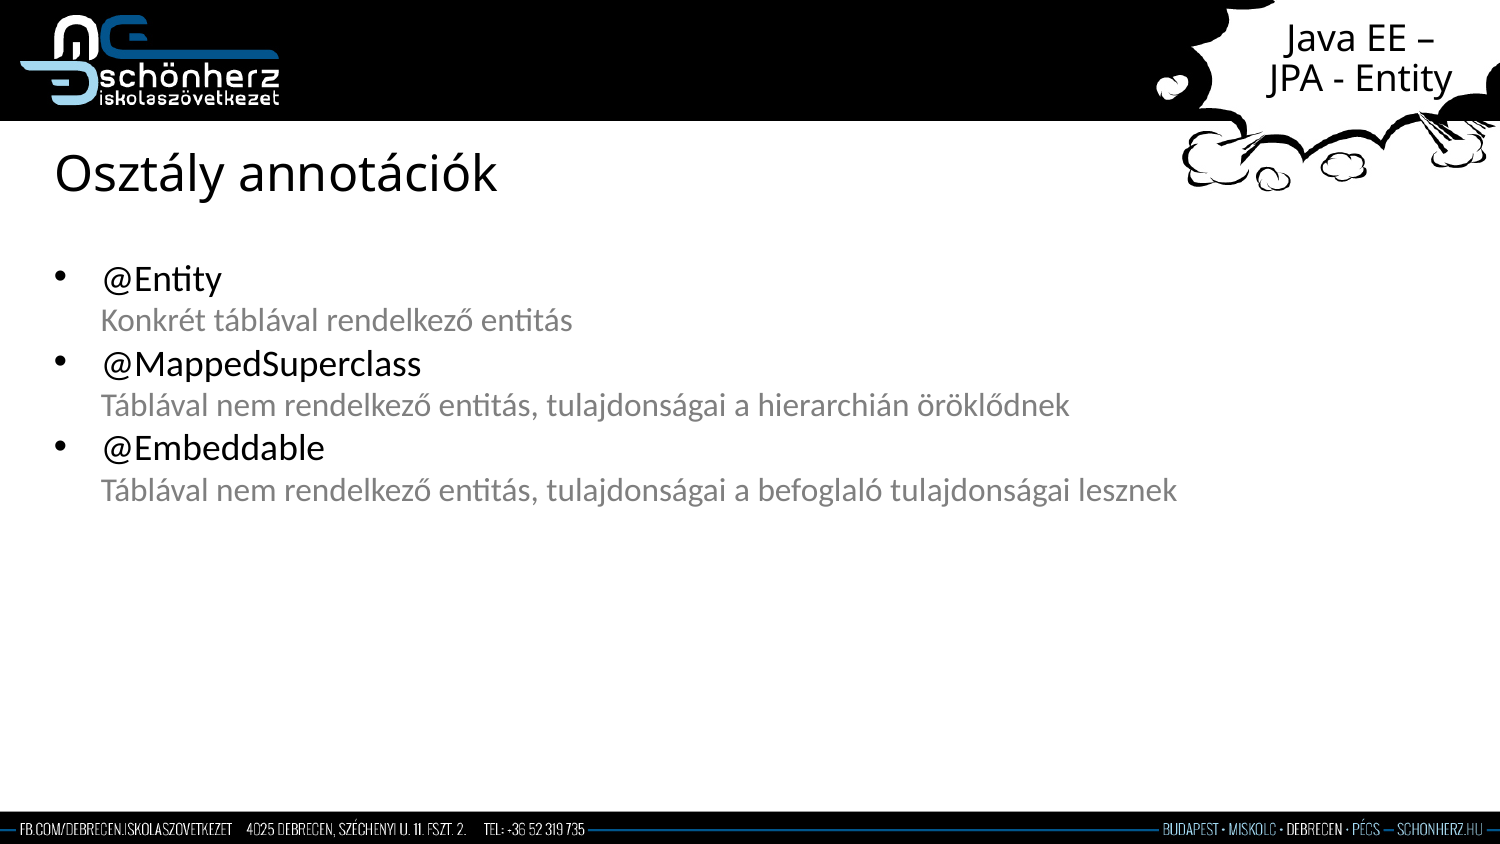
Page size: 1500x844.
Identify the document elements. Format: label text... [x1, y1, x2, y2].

title Java EE – JPA - Entity [1233, 11, 1488, 107]
text_box @Entity Konkrét táblával rendelkező entitás @MappedSuperclass Táblával nem rendelkező entitás, tulajdonságai a hierarchián öröklődnek @Embeddable Táblával nem rendelkező entitás, tulajdonságai a befoglaló tulajdonságai lesznek [39, 246, 1455, 516]
picture [0, 0, 1500, 844]
subtitle Osztály annotációk [39, 140, 1455, 213]
